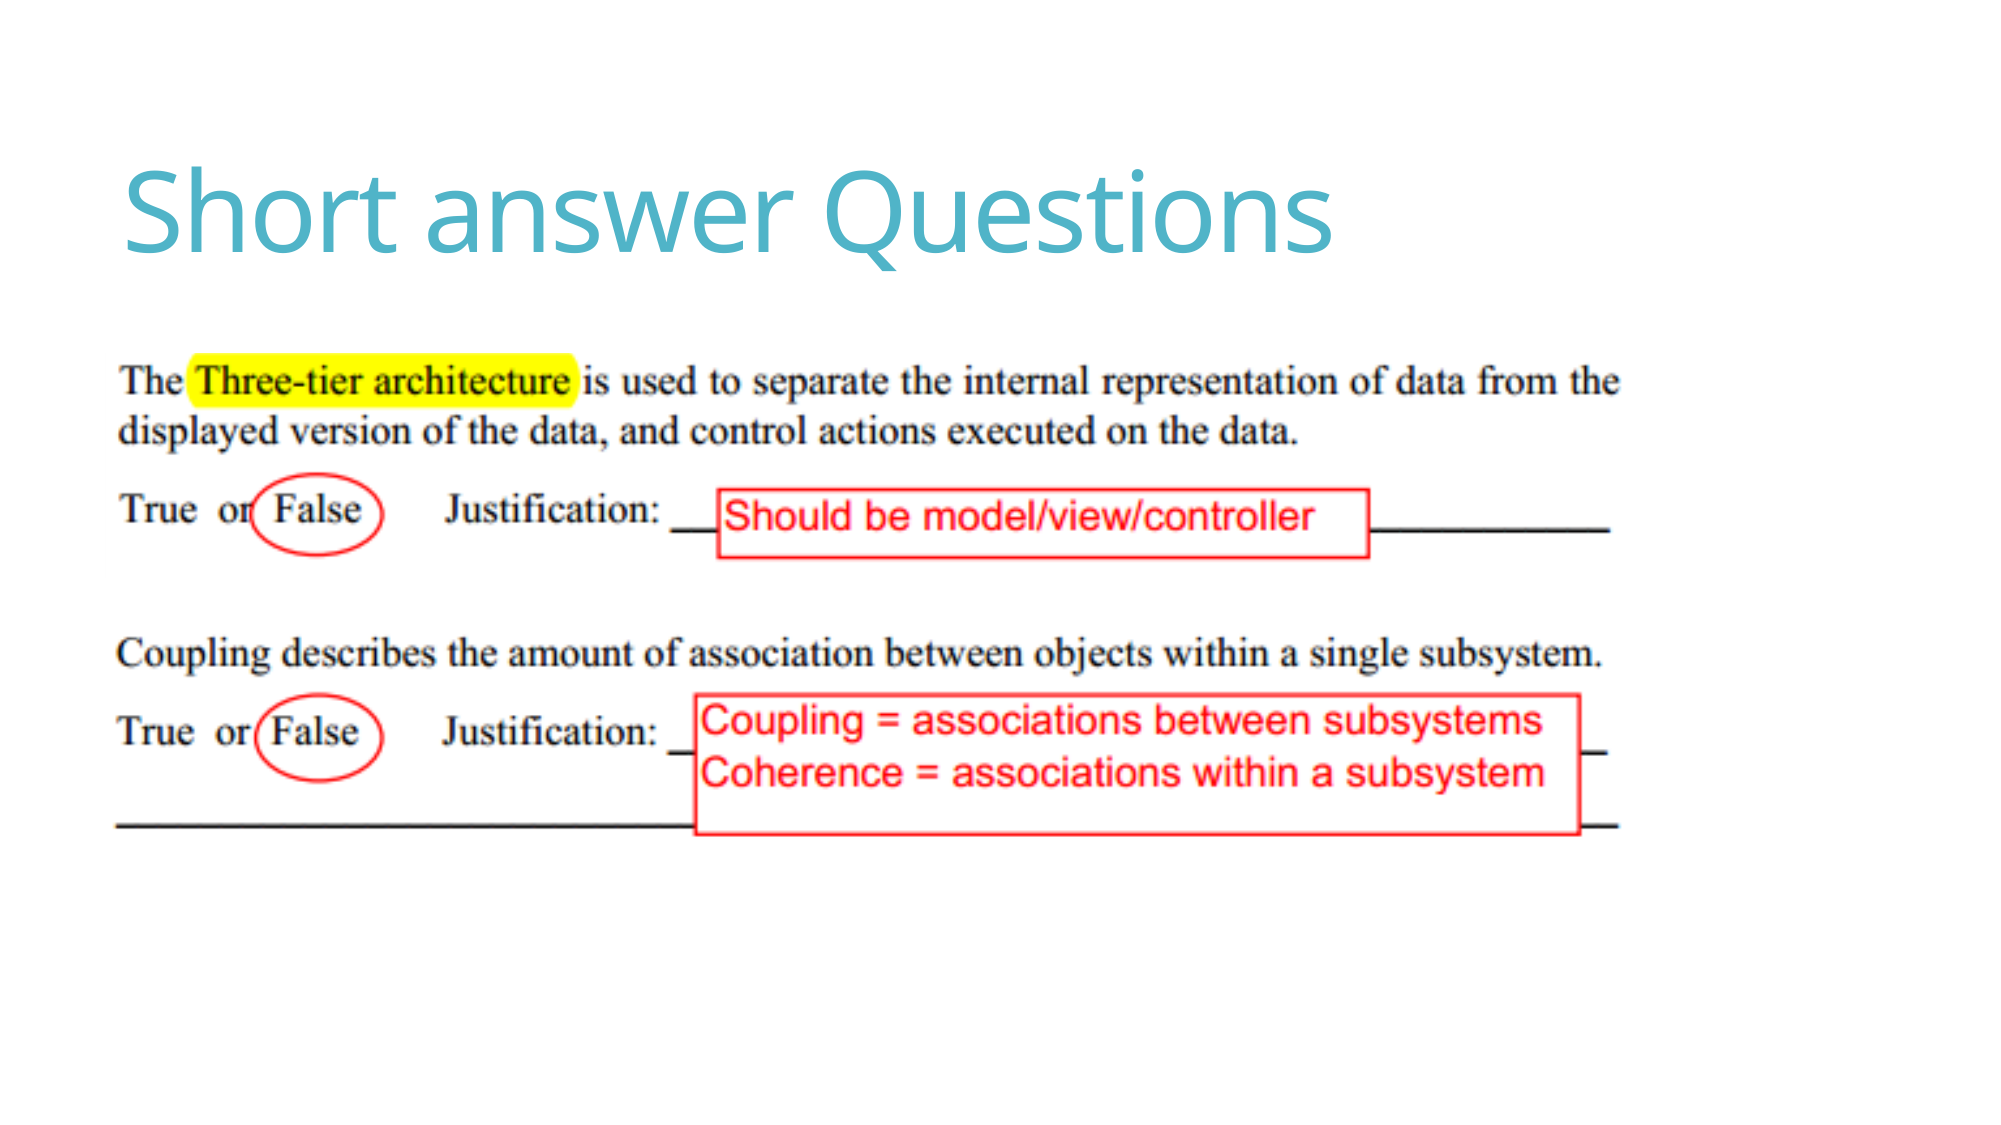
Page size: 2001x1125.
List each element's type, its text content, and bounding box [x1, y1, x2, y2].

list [104, 353, 1658, 579]
title Short answer Questions [107, 81, 1875, 354]
picture [109, 625, 1658, 872]
